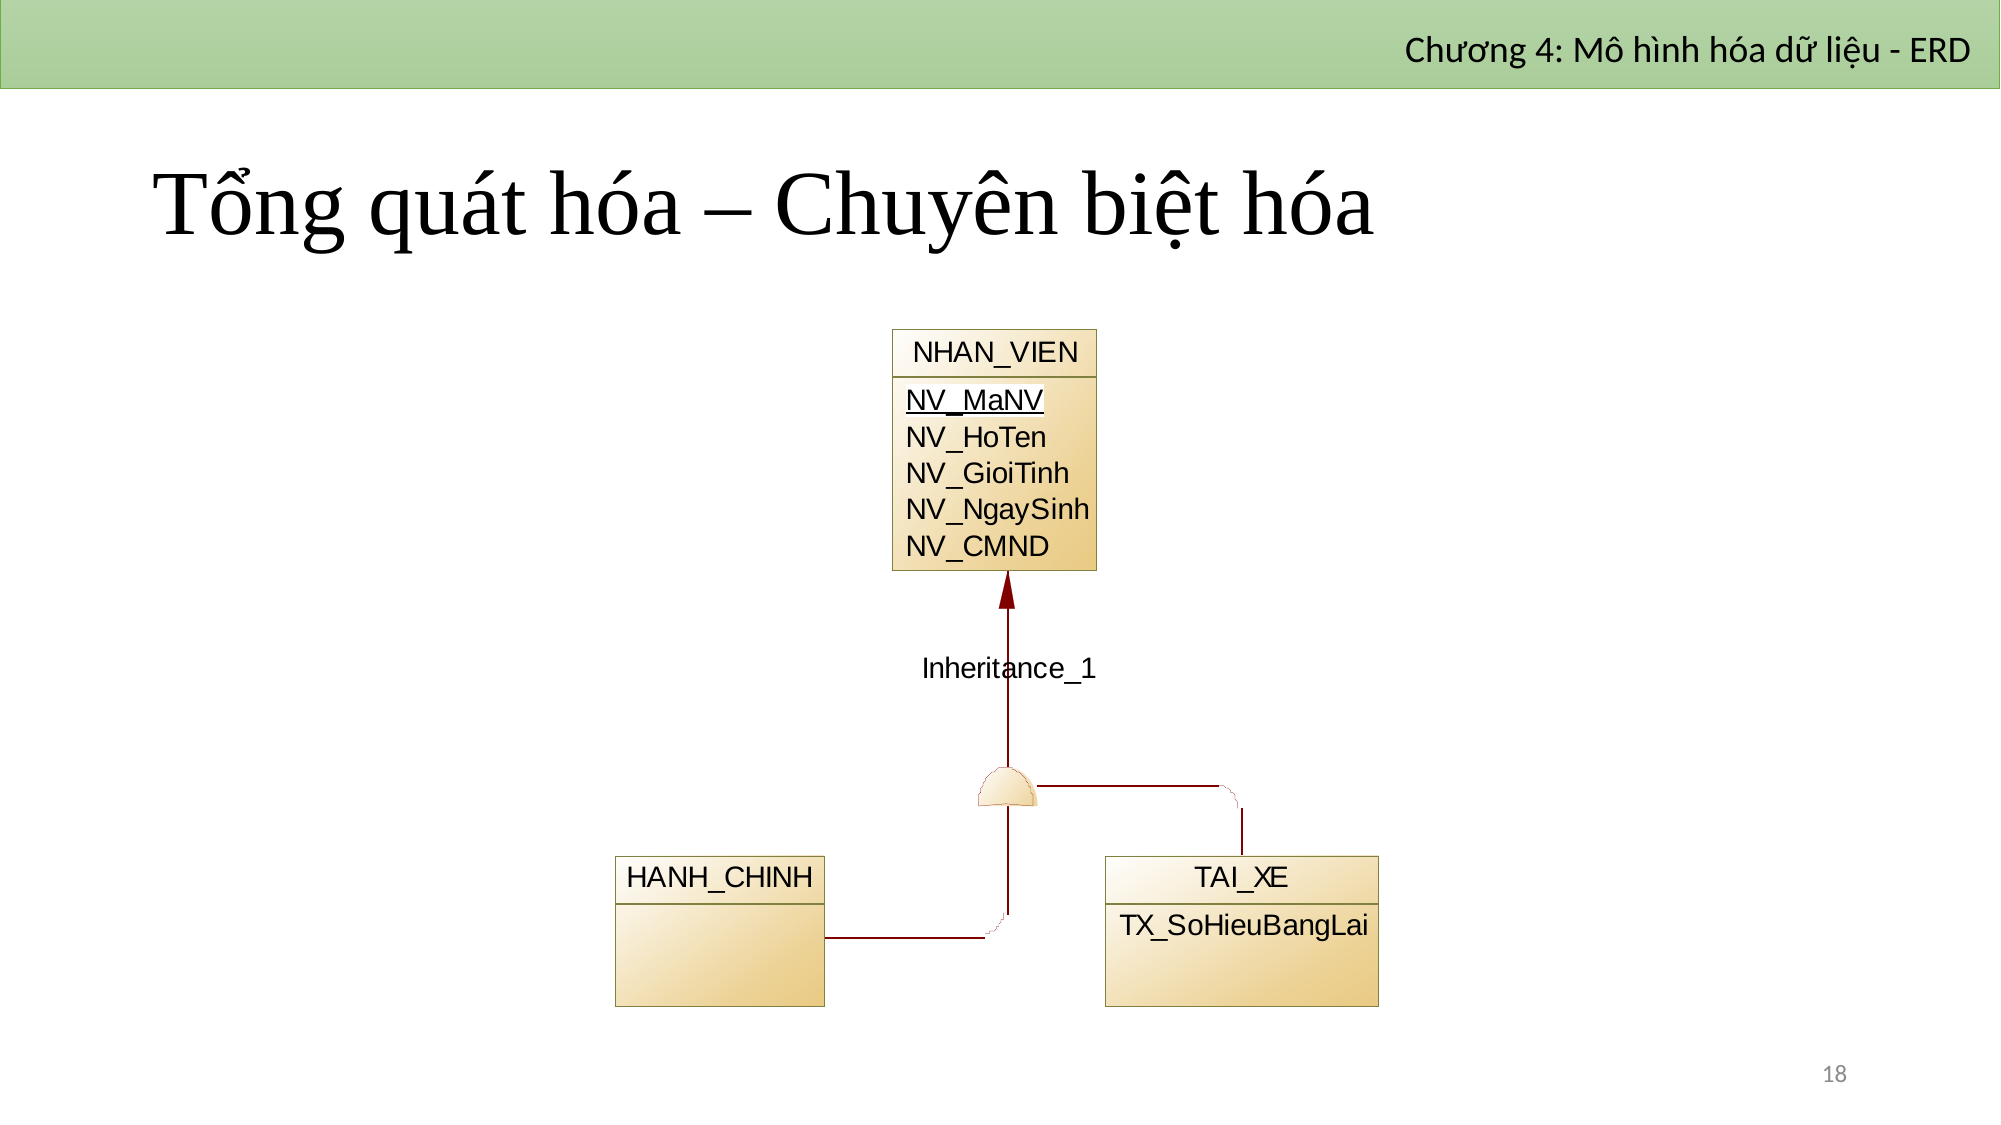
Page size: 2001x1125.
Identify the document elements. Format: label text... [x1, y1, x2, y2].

text_box Chương 4: Mô hình hóa dữ liệu - ERD [1130, 17, 1987, 78]
slide_number 18 [1412, 1042, 1863, 1103]
title Tổng quát hóa – Chuyên biệt hóa [137, 132, 1863, 278]
picture [614, 329, 1385, 1014]
